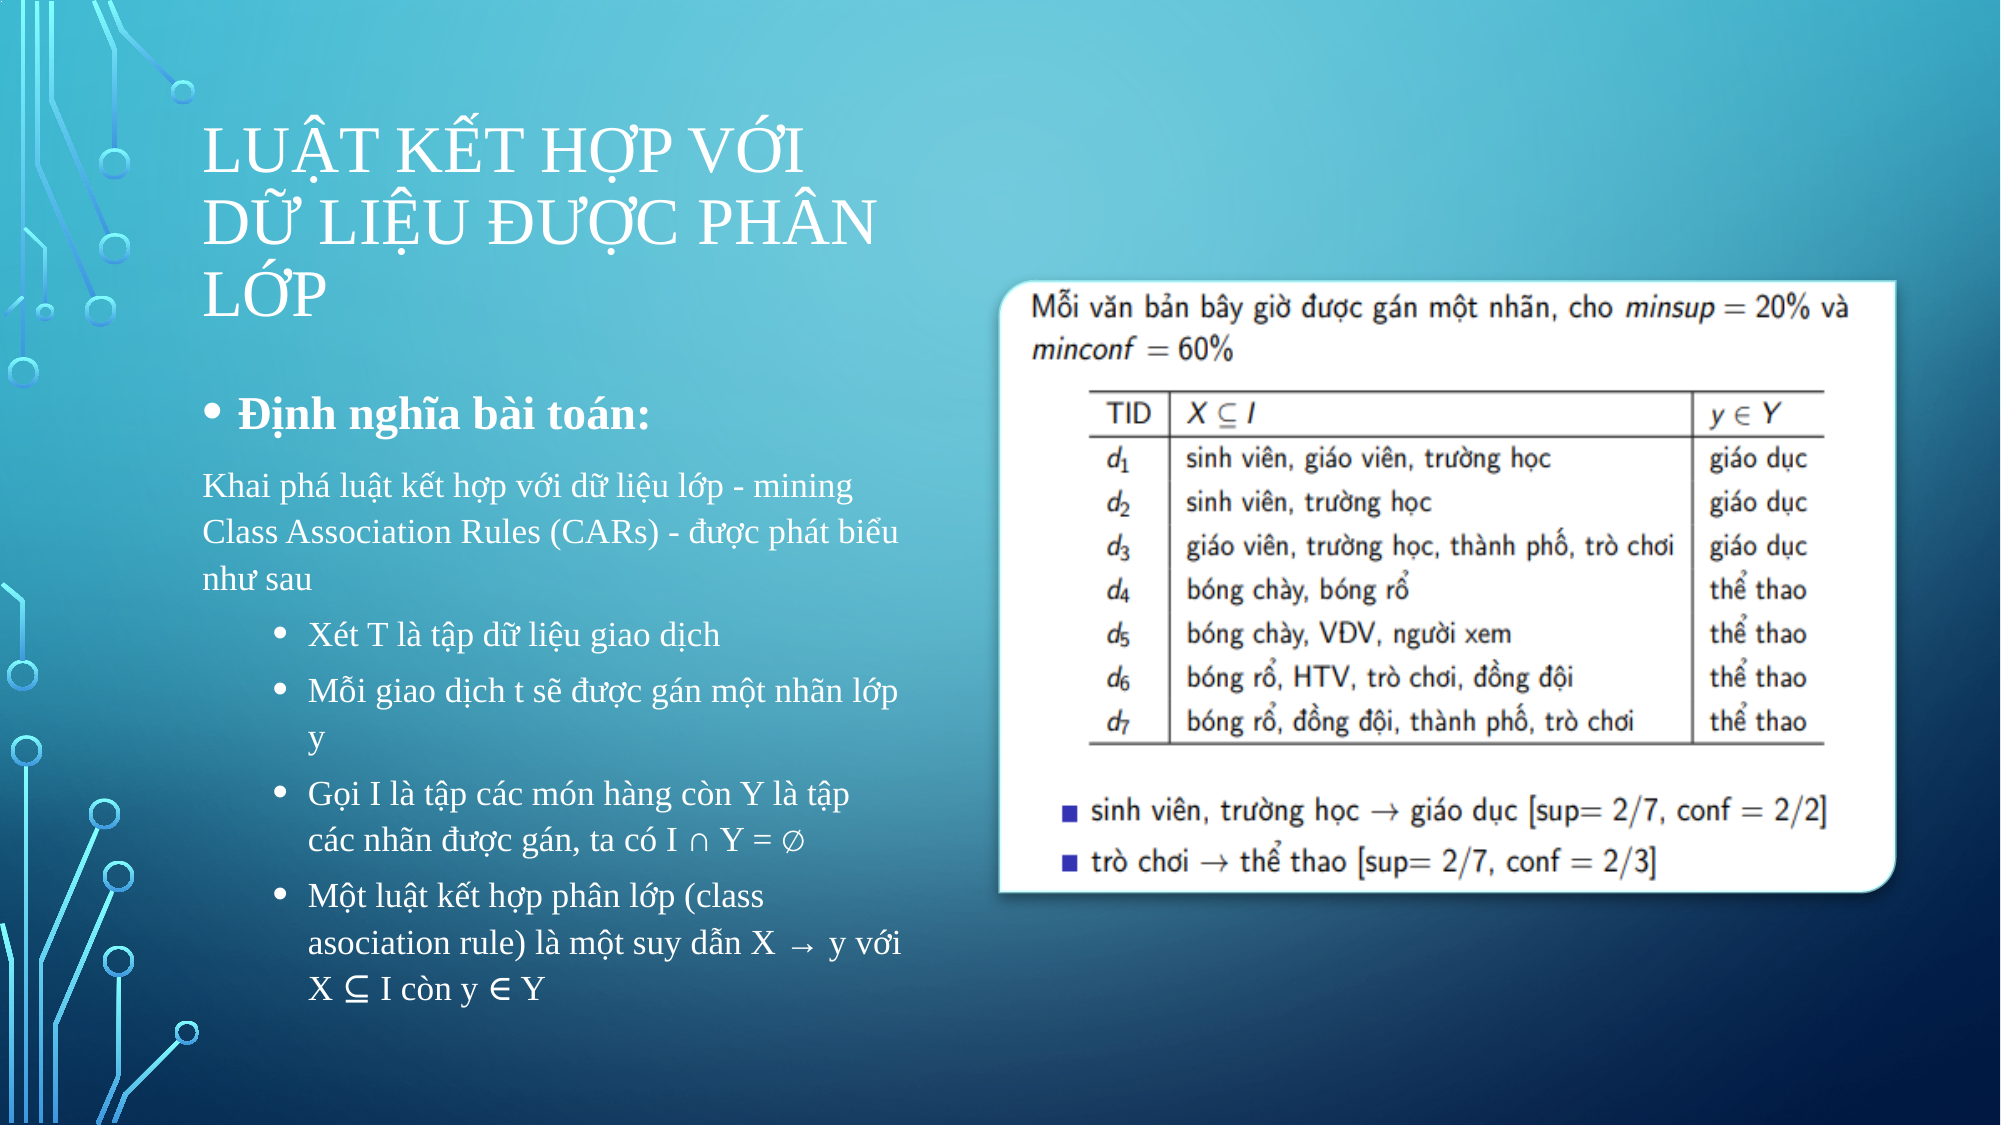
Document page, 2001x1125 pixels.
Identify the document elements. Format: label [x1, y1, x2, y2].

picture [201, 0, 2000, 1125]
text_box [0, 0, 201, 1125]
